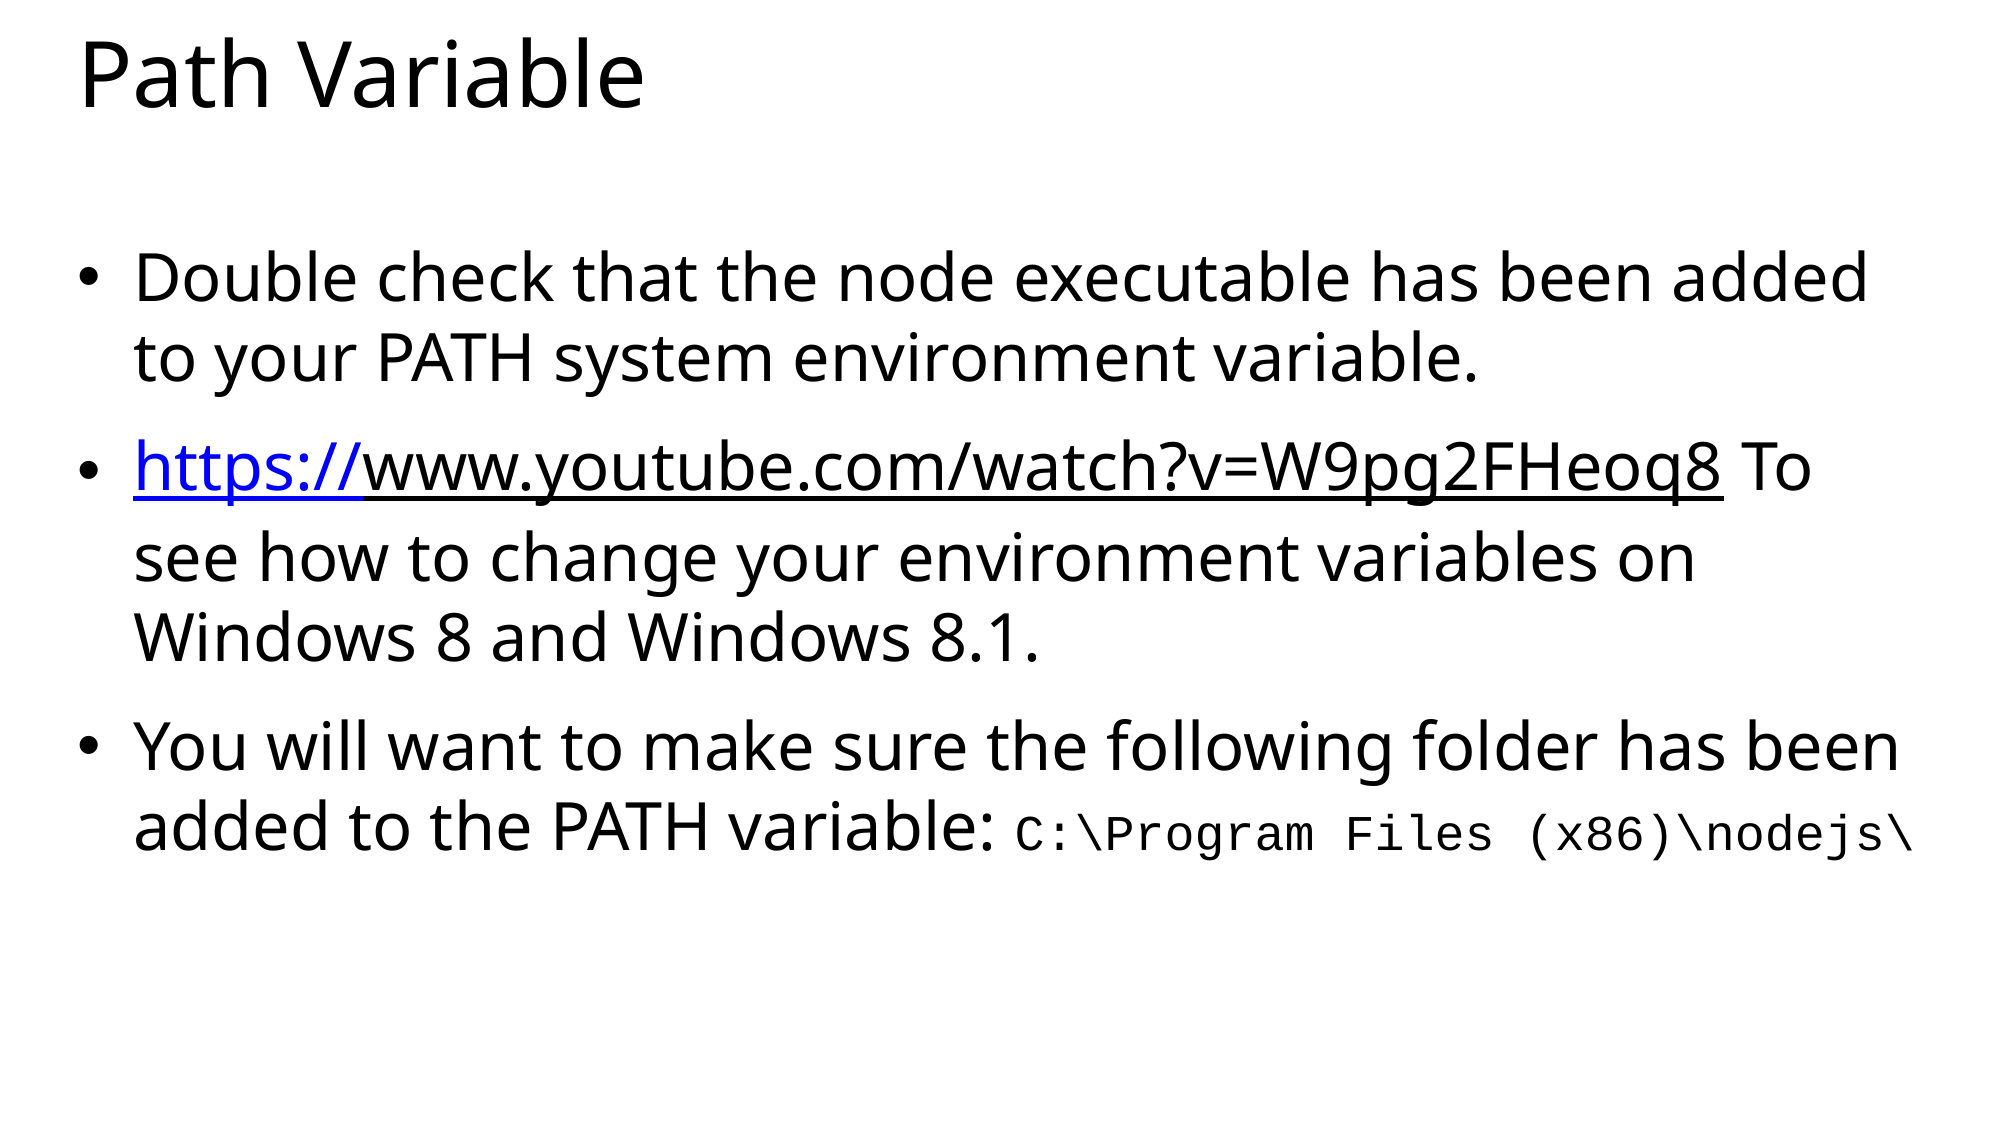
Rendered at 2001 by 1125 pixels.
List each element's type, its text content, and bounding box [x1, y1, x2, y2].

title Path Variable [62, 29, 1953, 205]
list Double check that the node executable has been added to your PATH system environment variable. https://www.youtube.com/watch?v=W9pg2FHeoq8 To see how to change your environment variables on Windows 8 and Windows 8.1. You will want to make sure the following folder has been added to the PATH variable: C:\Program Files (x86)\nodejs\ [62, 227, 1953, 1096]
